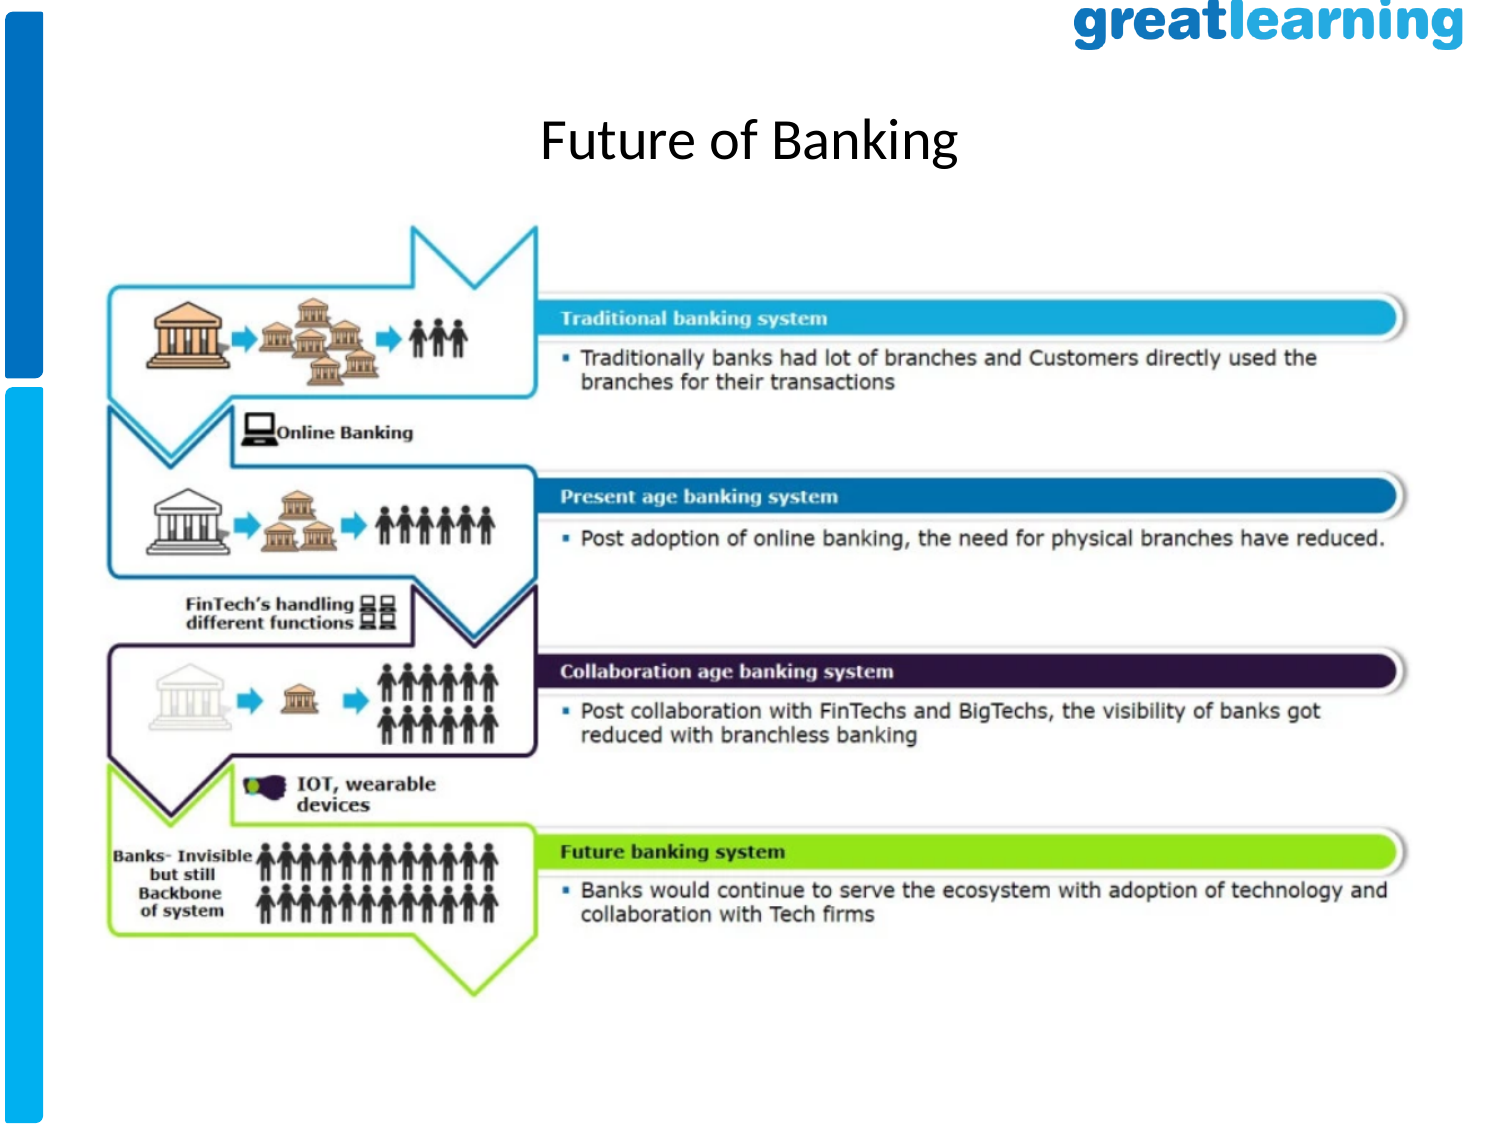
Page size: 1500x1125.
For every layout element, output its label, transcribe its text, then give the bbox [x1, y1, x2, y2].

picture [87, 212, 1430, 1030]
picture [1074, 0, 1463, 50]
title Future of Banking [75, 42, 1425, 231]
